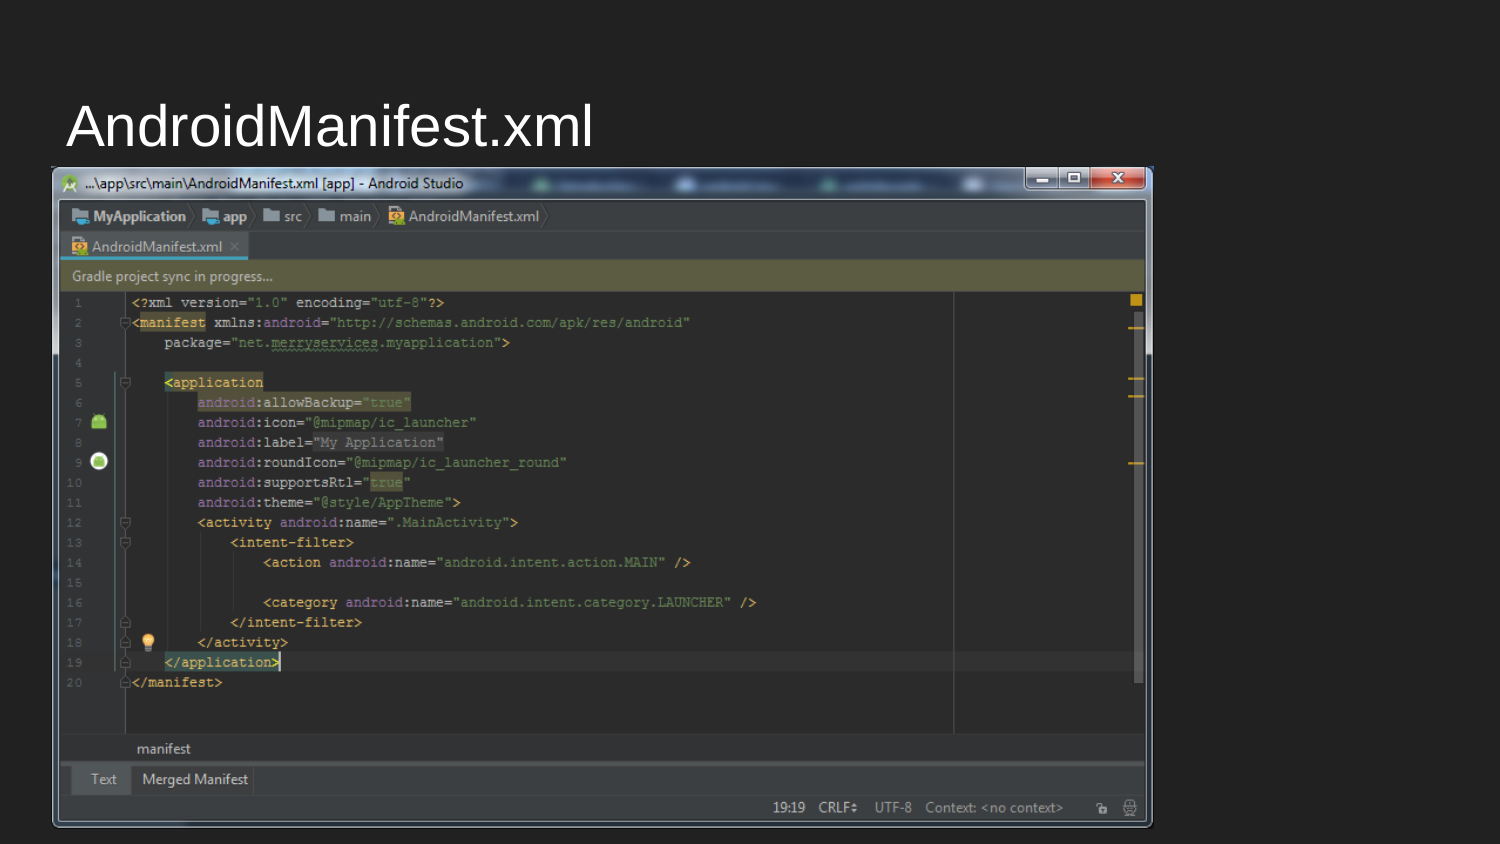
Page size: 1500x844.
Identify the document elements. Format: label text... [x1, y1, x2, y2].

picture [50, 166, 1154, 829]
title AndroidManifest.xml [51, 72, 1449, 167]
